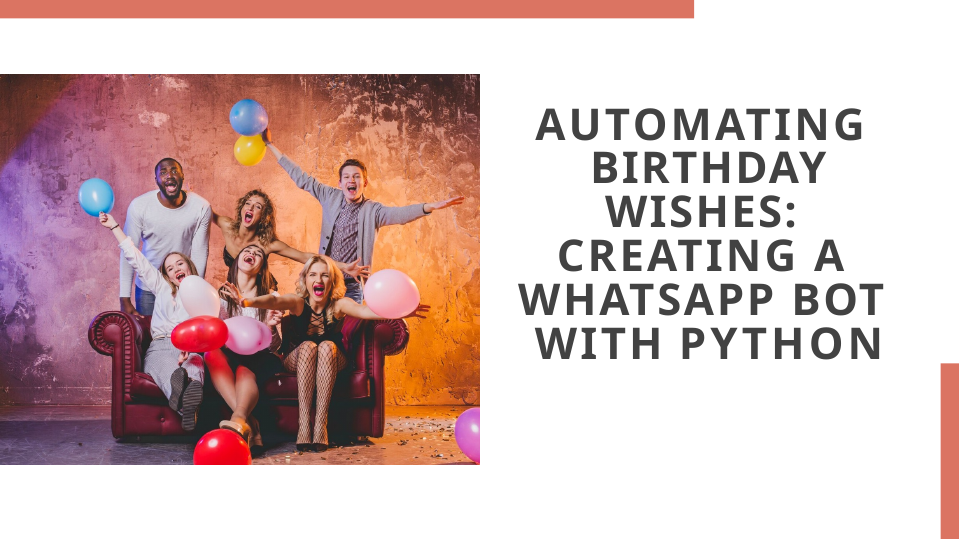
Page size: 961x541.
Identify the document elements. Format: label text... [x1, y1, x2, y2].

text_box [0, 0, 695, 19]
picture [0, 74, 480, 465]
title AUTOMATING BIRTHDAY WISHES: CREATING A WHATSAPP BOT WITH PYTHON [495, 93, 922, 369]
text_box [940, 363, 959, 539]
